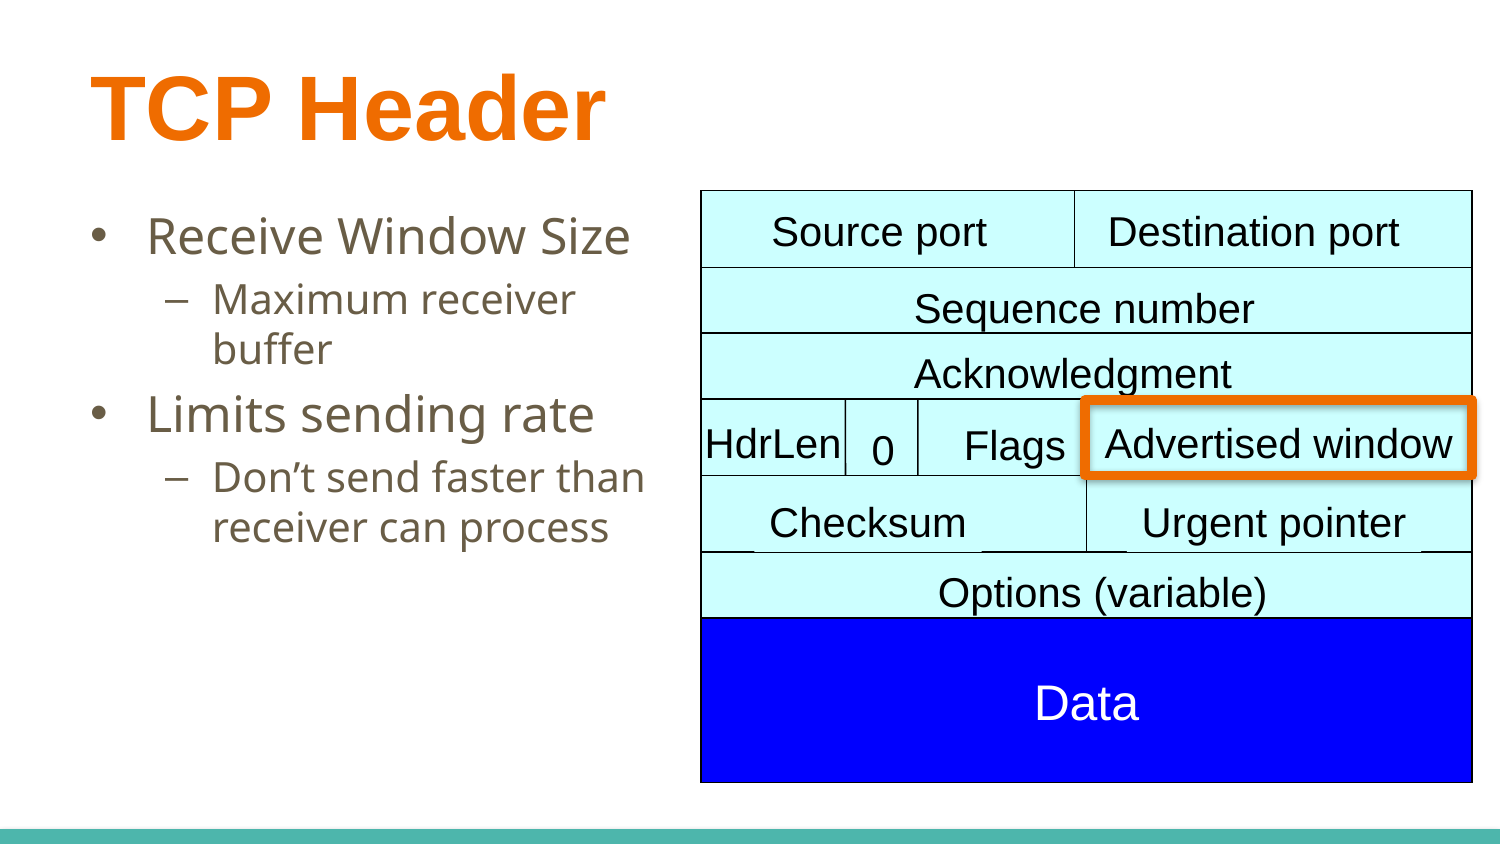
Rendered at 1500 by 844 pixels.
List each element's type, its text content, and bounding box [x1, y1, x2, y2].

title TCP Header [75, 33, 1425, 175]
text_box Receive Window Size Maximum receiver buffer Limits sending rate Don’t send faster than receiver can process [74, 196, 684, 754]
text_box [689, 190, 1473, 783]
